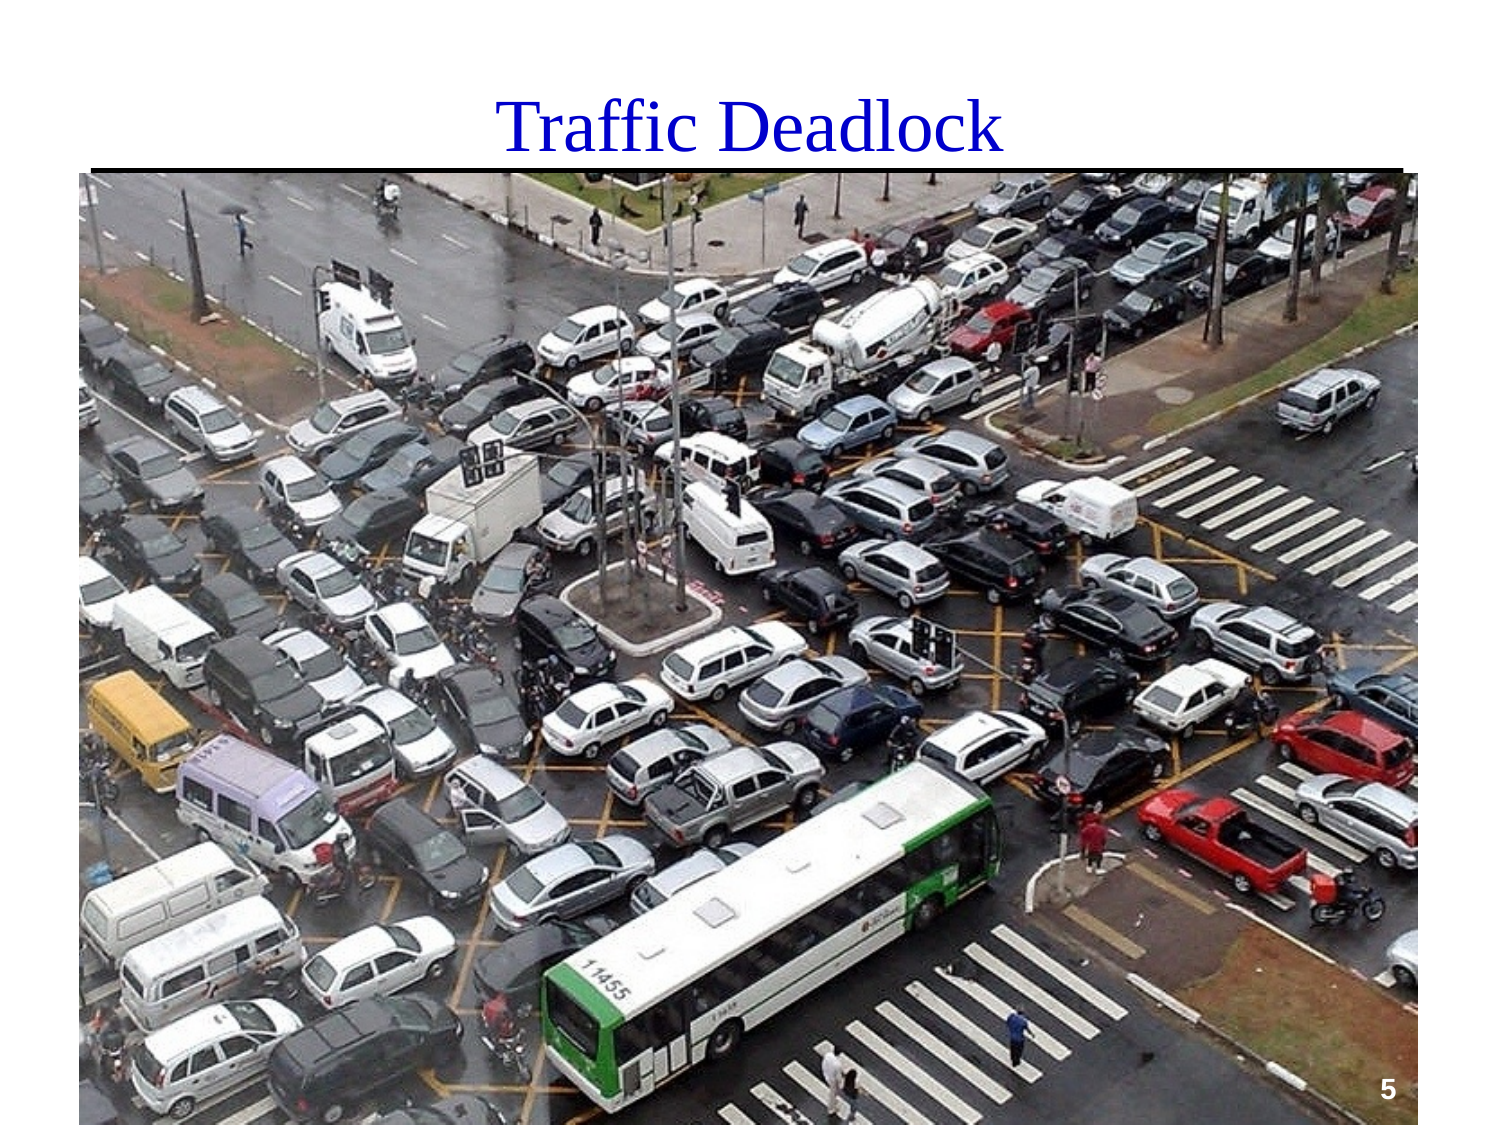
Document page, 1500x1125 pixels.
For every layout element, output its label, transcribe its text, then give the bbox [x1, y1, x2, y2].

picture [79, 173, 1418, 1125]
title Traffic Deadlock [74, 27, 1426, 216]
